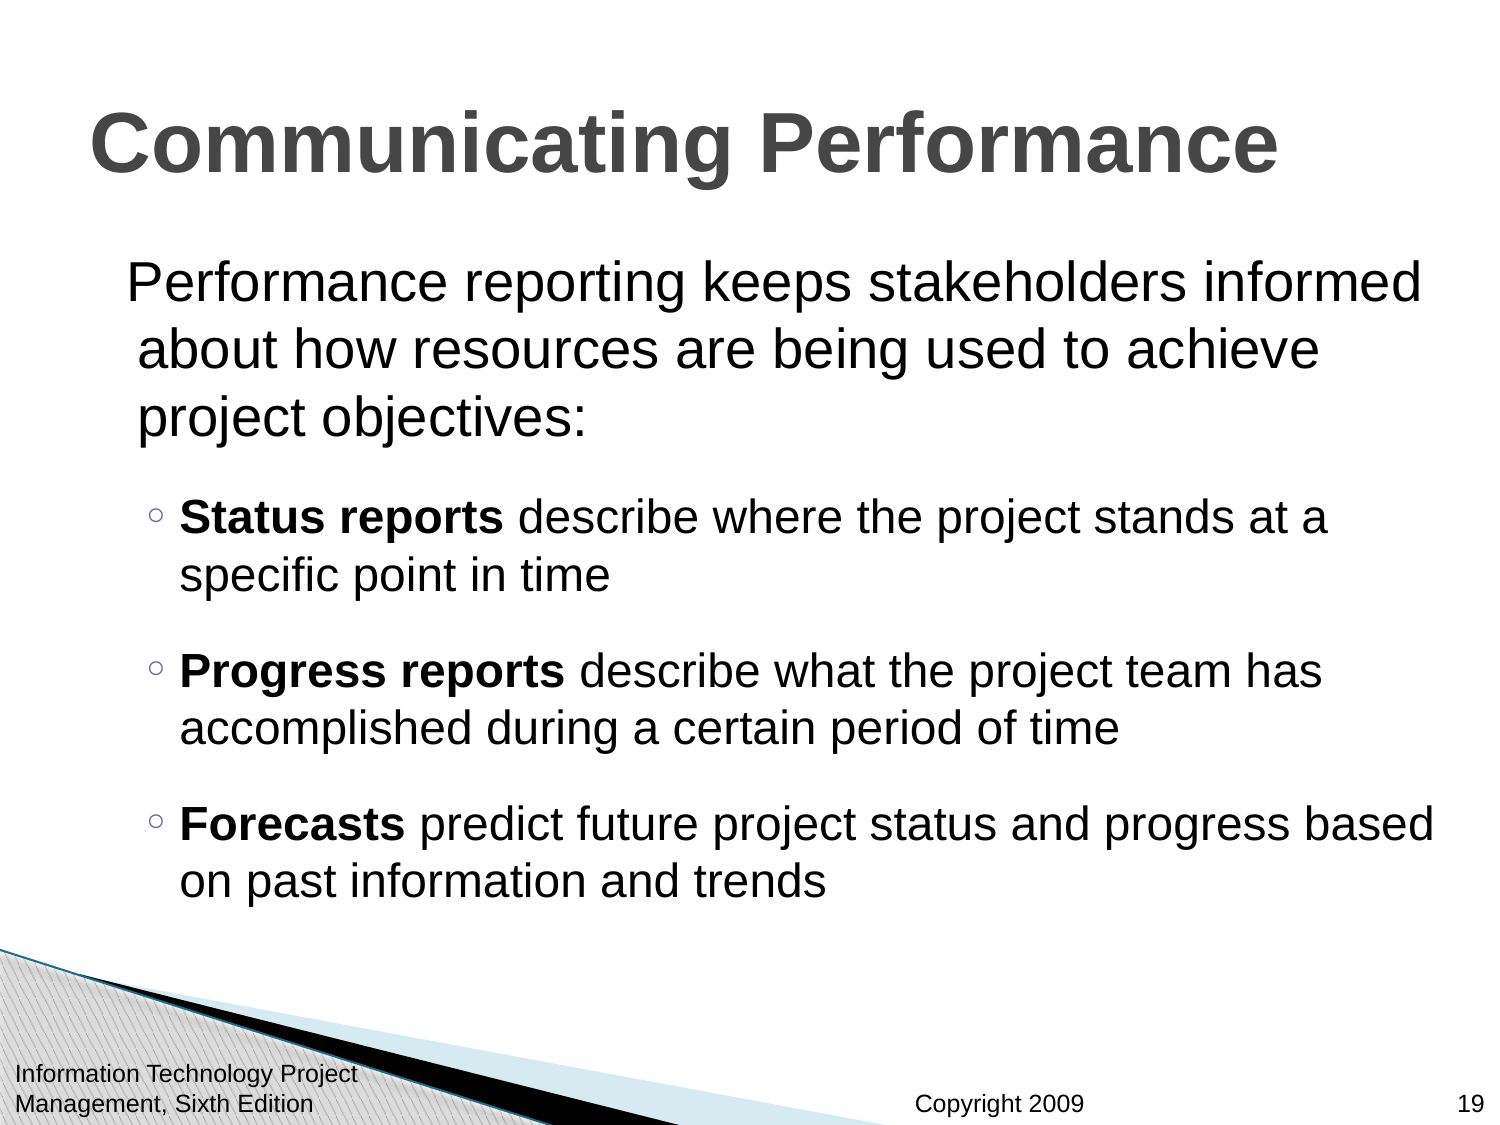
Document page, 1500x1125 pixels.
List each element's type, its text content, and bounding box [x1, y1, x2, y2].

footer Information Technology Project Management, Sixth Edition [0, 1065, 425, 1125]
title Communicating Performance [75, 45, 1425, 233]
list Performance reporting keeps stakeholders informed about how resources are being used to achieve project objectives: Status reports describe where the project stands at a specific point in time Progress reports describe what the project team has accomplished during a certain period of time Forecasts predict future project status and progress based on past information and trends [62, 237, 1463, 1063]
slide_number 19 [1408, 1065, 1500, 1125]
